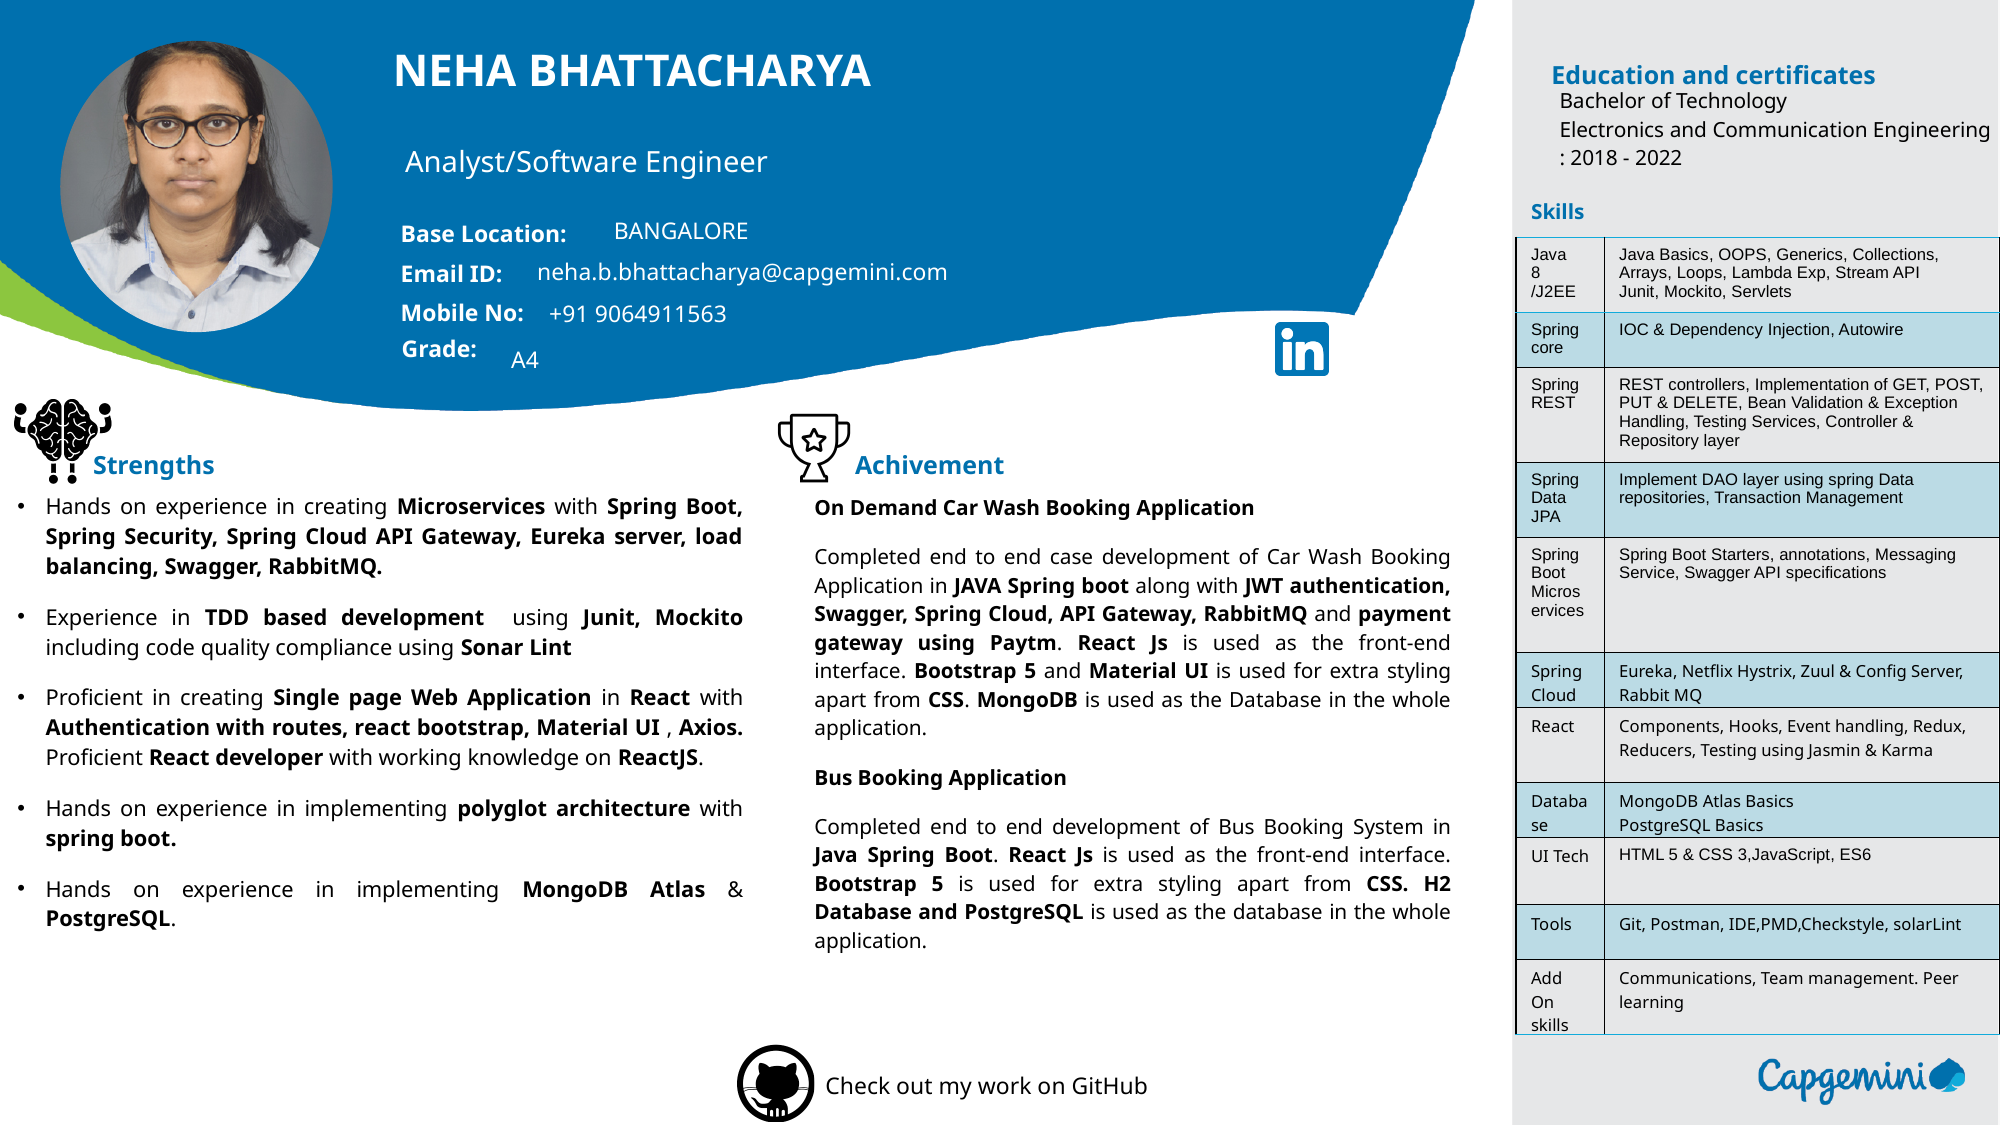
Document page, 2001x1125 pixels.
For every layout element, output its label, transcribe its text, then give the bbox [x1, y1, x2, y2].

table_header Java 8 /J2EE [1517, 238, 1604, 312]
table_cell Components, Hooks, Event handling, Redux, Reducers, Testing using Jasmin & Karma [1605, 708, 1999, 782]
table_header Java Basics, OOPS, Generics, Collections, Arrays, Loops, Lambda Exp, Stream API Junit, Mockito, Servlets [1605, 238, 1999, 312]
list Analyst/Software Engineer [404, 123, 1399, 176]
table_cell Spring REST [1517, 368, 1604, 462]
table_cell Spring Data JPA [1517, 463, 1604, 537]
table_cell UI Tech [1517, 838, 1604, 904]
table_cell Spring core [1517, 313, 1604, 367]
table_cell Database [1517, 783, 1604, 837]
list Hands on experience in creating Microservices with Spring Boot, Spring Security, Spring Cloud API Gateway, Eureka server, load balancing, Swagger, RabbitMQ. Experience in TDD based development using Junit, Mockito including code quality compliance using Sonar Lint Proficient in creating Single page Web Application in React with Authentication with routes, react bootstrap, Material UI , Axios. Proficient React developer with working knowledge on ReactJS. Hands on experience in implementing polyglot architecture with spring boot. Hands on experience in implementing MongoDB Atlas & PostgreSQL. [17, 489, 744, 1084]
table_cell Add On skills [1517, 960, 1604, 1034]
picture [0, 0, 1998, 1125]
table_cell REST controllers, Implementation of GET, POST, PUT & DELETE, Bean Validation & Exception Handling, Testing Services, Controller & Repository layer [1605, 368, 1999, 462]
table_cell IOC & Dependency Injection, Autowire [1605, 313, 1999, 367]
list +91 9064911563 [549, 302, 941, 357]
table_cell Spring Boot Microservices [1517, 538, 1604, 652]
text_box Bachelor of Technology Electronics and Communication Engineering : 2018 - 2022 [1544, 77, 2000, 178]
table_cell Git, Postman, IDE,PMD,Checkstyle, solarLint [1605, 905, 1999, 959]
list NEHA BHATTACHARYA [355, 48, 1377, 99]
text_box Skills [1516, 191, 1610, 232]
list BANGALORE [613, 219, 990, 260]
text_box A4 [511, 318, 902, 367]
list On Demand Car Wash Booking Application Completed end to end case development of Car Wash Booking Application in JAVA Spring boot along with JWT authentication, Swagger, Spring Cloud, API Gateway, RabbitMQ and payment gateway using Paytm. React Js is used as the front-end interface. Bootstrap 5 and Material UI is used for extra styling apart from CSS. MongoDB is used as the Database in the whole application. Bus Booking Application Completed end to end development of Bus Booking System in Java Spring Boot. React Js is used as the front-end interface. Bootstrap 5 is used for extra styling apart from CSS. H2 Database and PostgreSQL is used as the database in the whole application. [814, 491, 1451, 991]
table_cell Spring Cloud [1517, 653, 1604, 707]
table_cell Implement DAO layer using spring Data repositories, Transaction Management [1605, 463, 1999, 537]
table_cell React [1517, 708, 1604, 782]
table_cell Communications, Team management. Peer learning [1605, 960, 1999, 1034]
table_cell Eureka, Netflix Hystrix, Zuul & Config Server, Rabbit MQ [1605, 653, 1999, 707]
table_cell HTML 5 & CSS 3,JavaScript, ES6 [1605, 838, 1999, 904]
table_cell Tools [1517, 905, 1604, 959]
table_cell Spring Boot Starters, annotations, Messaging Service, Swagger API specifications [1605, 538, 1999, 652]
table_cell MongoDB Atlas Basics PostgreSQL Basics [1605, 783, 1999, 837]
text_box Check out my work on GitHub [819, 1063, 1370, 1107]
list neha.b.bhattacharya@capgemini.com [536, 260, 990, 314]
